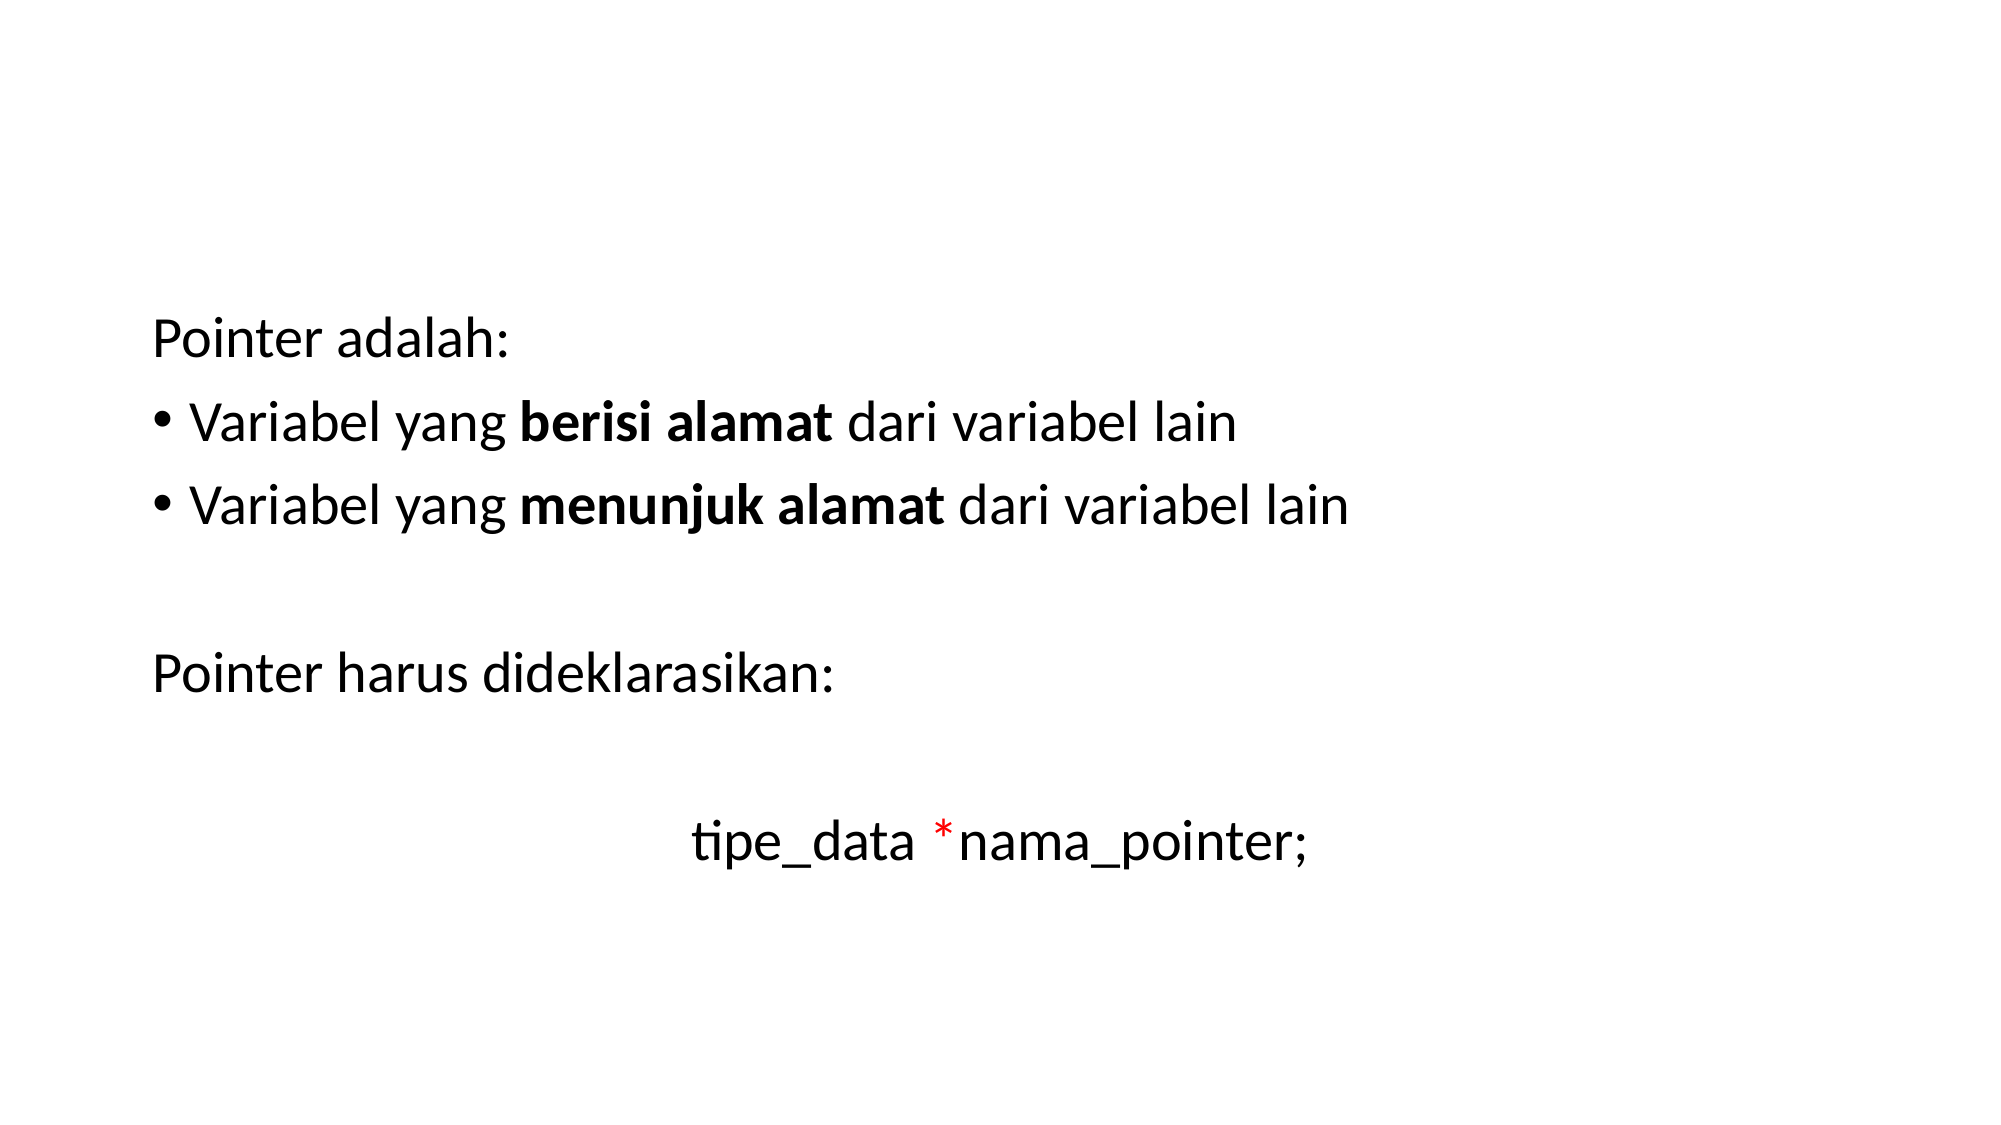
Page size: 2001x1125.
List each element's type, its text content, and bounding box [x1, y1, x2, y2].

list Pointer adalah: Variabel yang berisi alamat dari variabel lain Variabel yang menunjuk alamat dari variabel lain Pointer harus dideklarasikan: tipe_data *nama_pointer; [137, 299, 1863, 1014]
